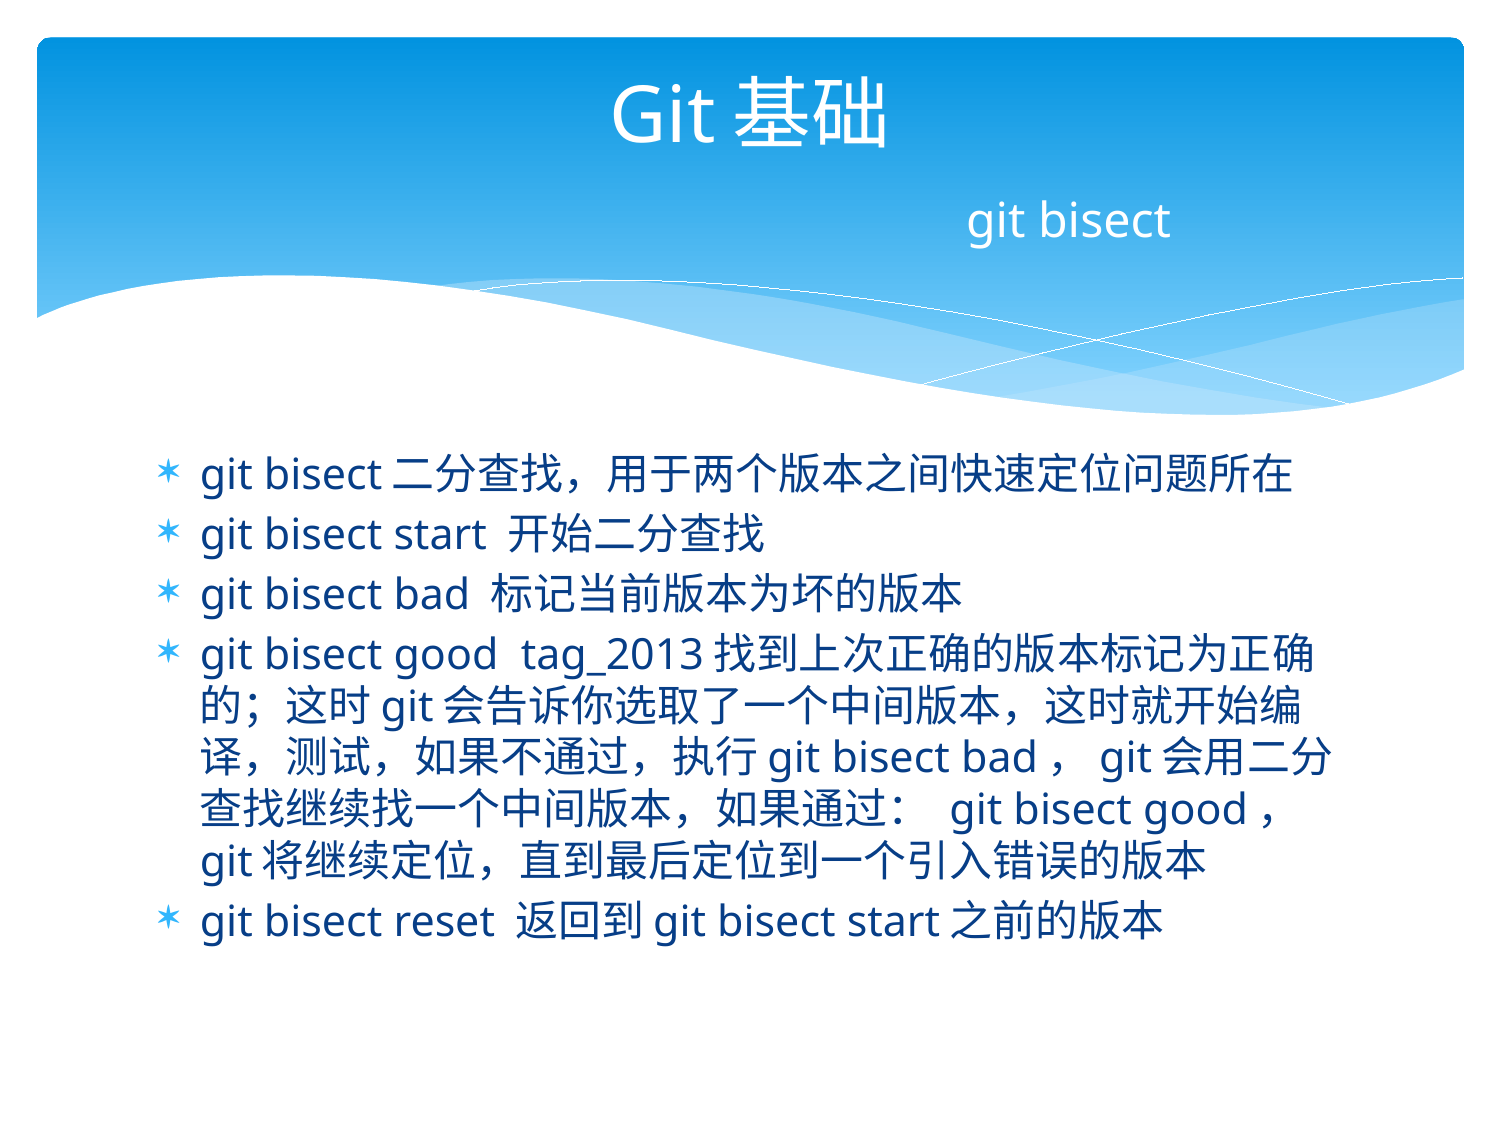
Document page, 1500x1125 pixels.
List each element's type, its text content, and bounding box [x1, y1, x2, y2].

list git bisect二分查找，用于两个版本之间快速定位问题所在 git bisect start 开始二分查找 git bisect bad 标记当前版本为坏的版本 git bisect good tag_2013找到上次正确的版本标记为正确的；这时git会告诉你选取了一个中间版本，这时就开始编译，测试，如果不通过，执行git bisect bad，git会用二分查找继续找一个中间版本，如果通过： git bisect good， git将继续定位，直到最后定位到一个引入错误的版本 git bisect reset 返回到git bisect start之前的版本 [143, 438, 1359, 1005]
title Git基础 git bisect [75, 55, 1425, 261]
